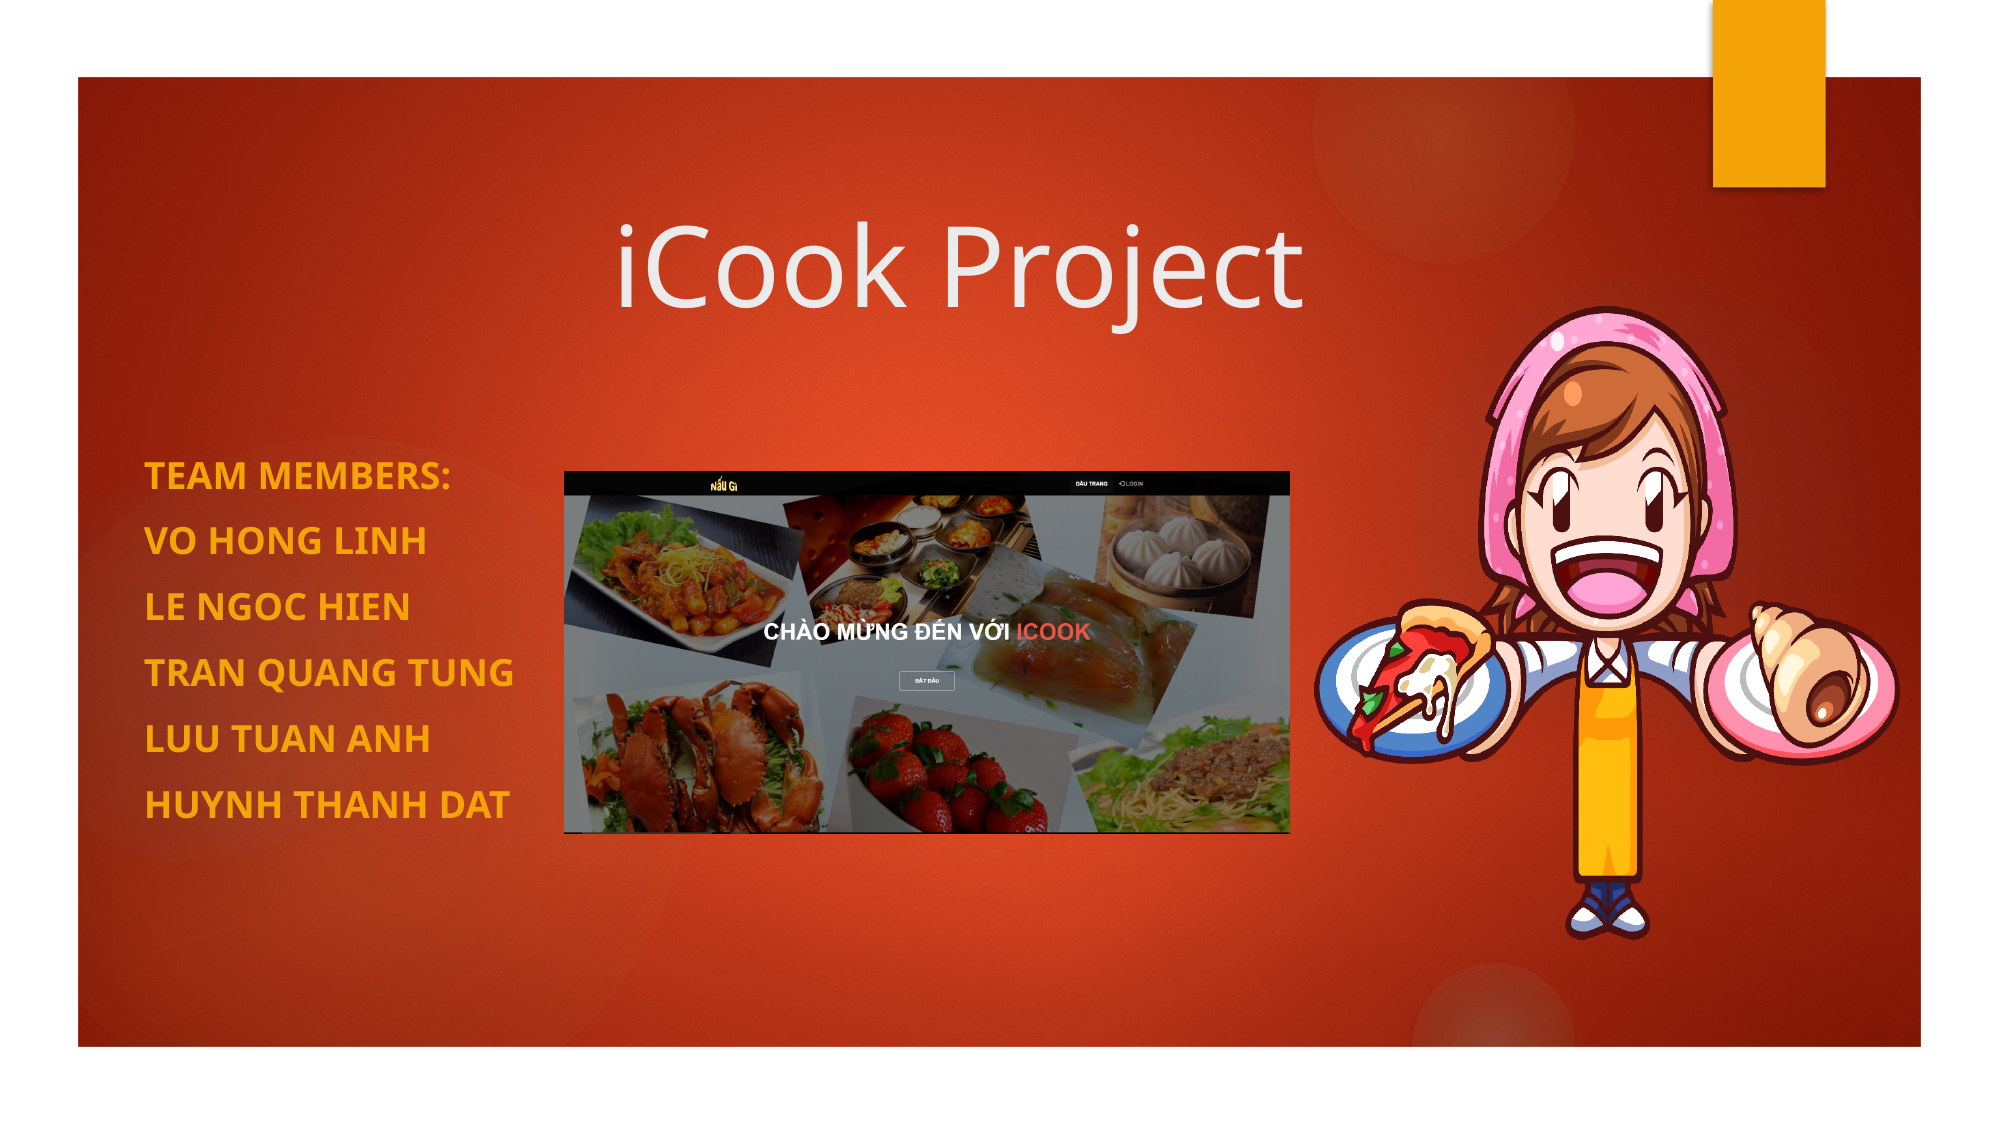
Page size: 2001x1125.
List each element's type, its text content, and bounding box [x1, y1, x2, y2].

title iCook Project [466, 177, 1452, 338]
picture [564, 278, 1959, 968]
subtitle Team members: Vo hong linh Le ngoc hien Tran quang tung Luu tuan anh Huynh thanh dat [128, 444, 720, 853]
